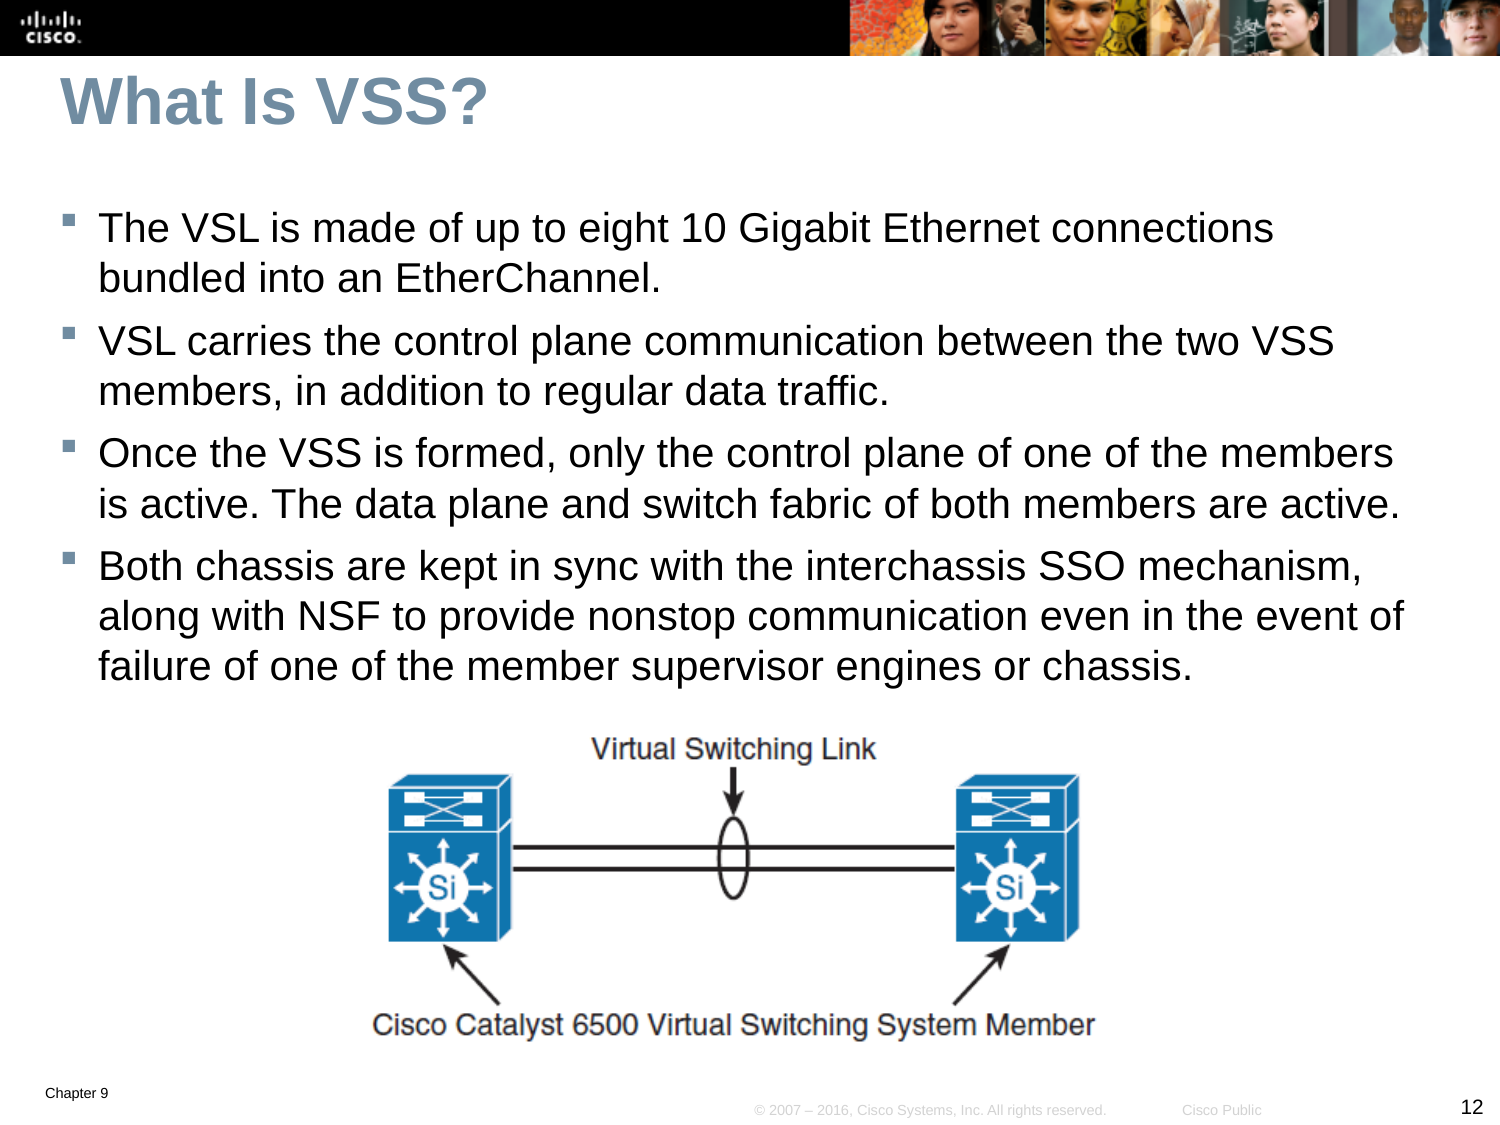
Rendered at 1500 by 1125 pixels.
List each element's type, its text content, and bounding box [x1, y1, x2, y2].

list The VSL is made of up to eight 10 Gigabit Ethernet connections bundled into an EtherChannel. VSL carries the control plane communication between the two VSS members, in addition to regular data traffic. Once the VSS is formed, only the control plane of one of the members is active. The data plane and switch fabric of both members are active. Both chassis are kept in sync with the interchassis SSO mechanism, along with NSF to provide nonstop communication even in the event of failure of one of the member supervisor engines or chassis. [45, 193, 1444, 1037]
title What Is VSS? [45, 59, 1444, 182]
picture [322, 704, 1143, 1074]
picture [0, 0, 1500, 56]
